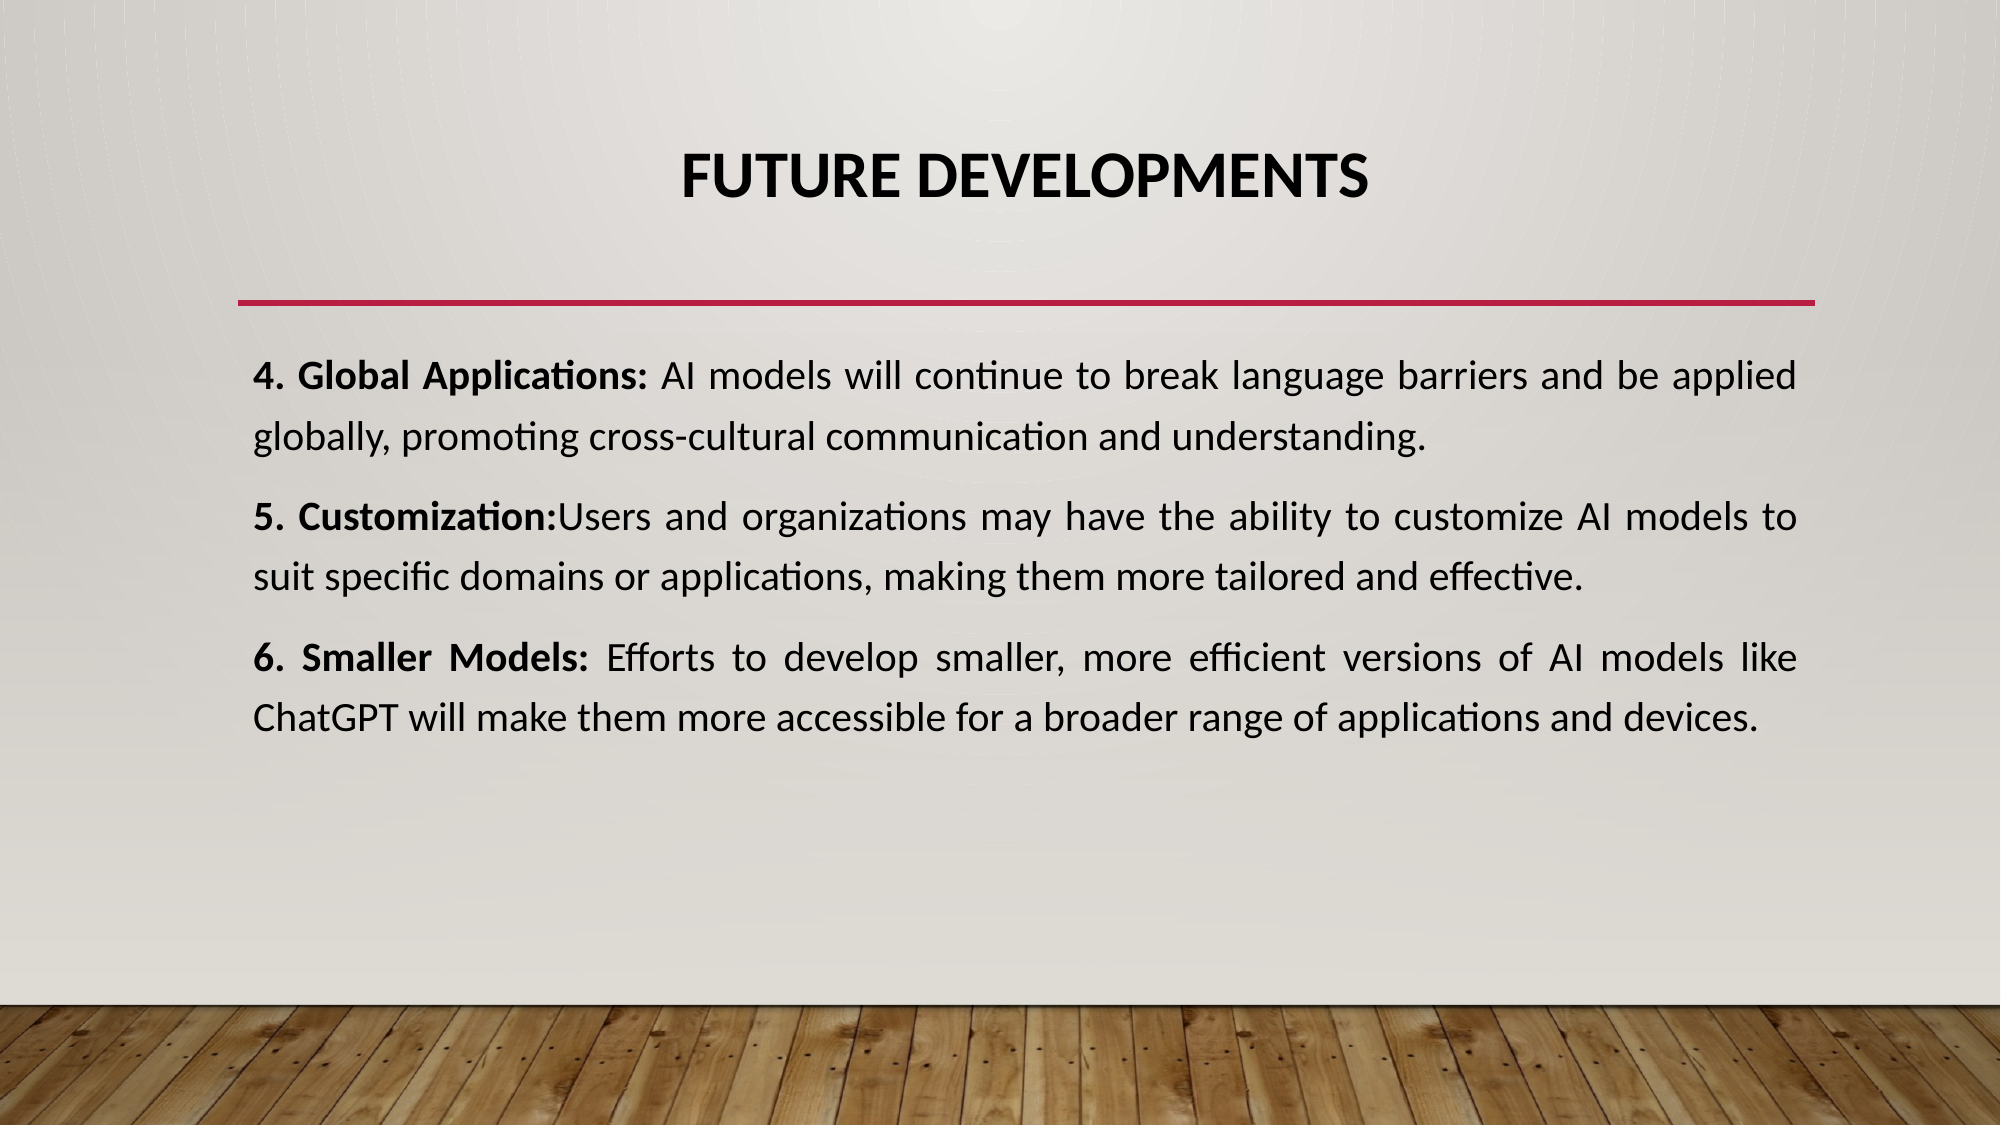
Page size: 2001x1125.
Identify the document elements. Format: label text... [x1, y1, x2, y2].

picture [0, 1005, 2000, 1125]
list 4. Global Applications: AI models will continue to break language barriers and be applied globally, promoting cross-cultural communication and understanding. 5. Customization:Users and organizations may have the ability to customize AI models to suit specific domains or applications, making them more tailored and effective. 6. Smaller Models: Efforts to develop smaller, more efficient versions of AI models like ChatGPT will make them more accessible for a broader range of applications and devices. [238, 330, 1814, 897]
title Future Developments [238, 131, 1814, 305]
